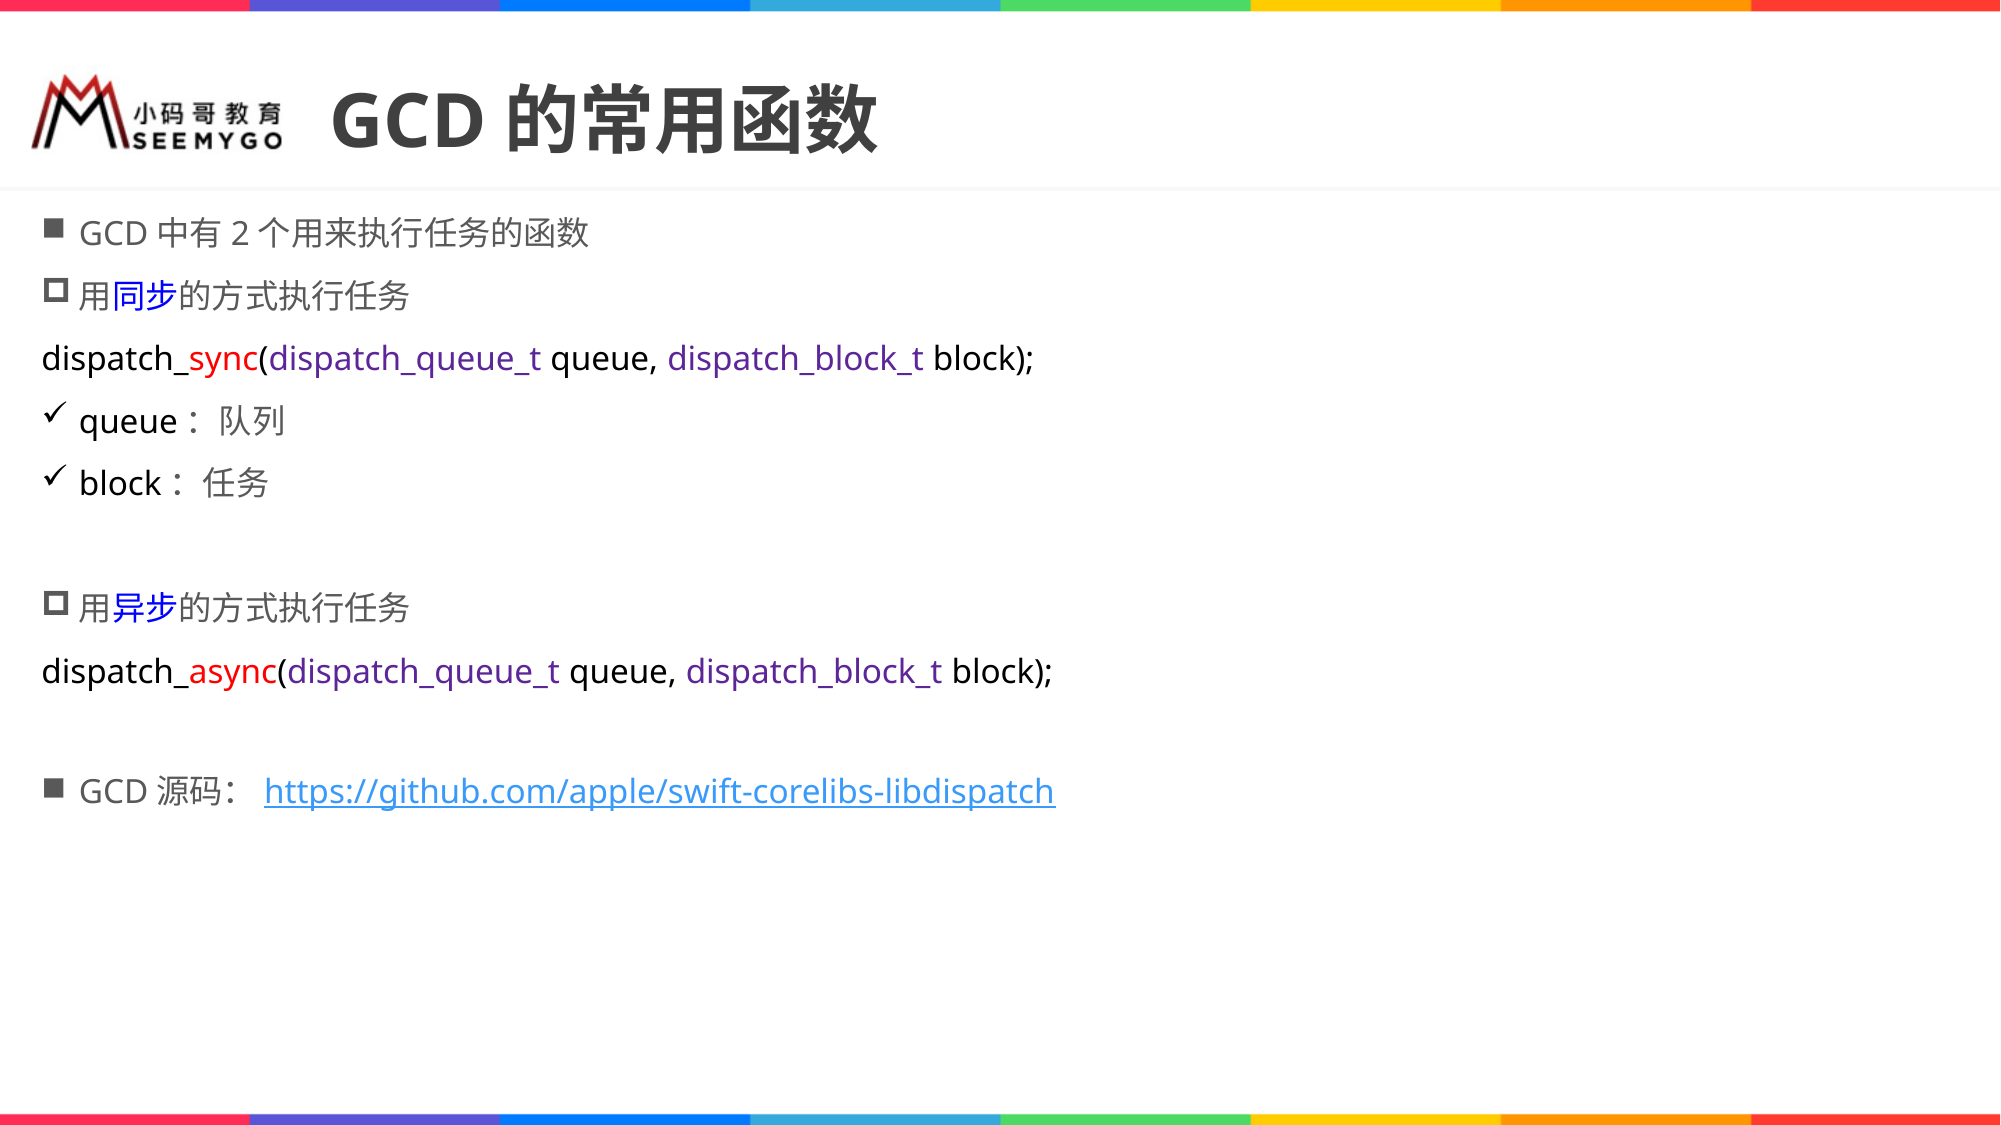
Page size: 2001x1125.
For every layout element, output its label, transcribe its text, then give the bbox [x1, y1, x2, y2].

list GCD中有2个用来执行任务的函数 用同步的方式执行任务 dispatch_sync(dispatch_queue_t queue, dispatch_block_t block); queue：队列 block：任务 用异步的方式执行任务 dispatch_async(dispatch_queue_t queue, dispatch_block_t block); GCD源码：https://github.com/apple/swift-corelibs-libdispatch [26, 203, 1974, 1097]
picture [0, 0, 2001, 1125]
title GCD的常用函数 [314, 64, 1968, 182]
